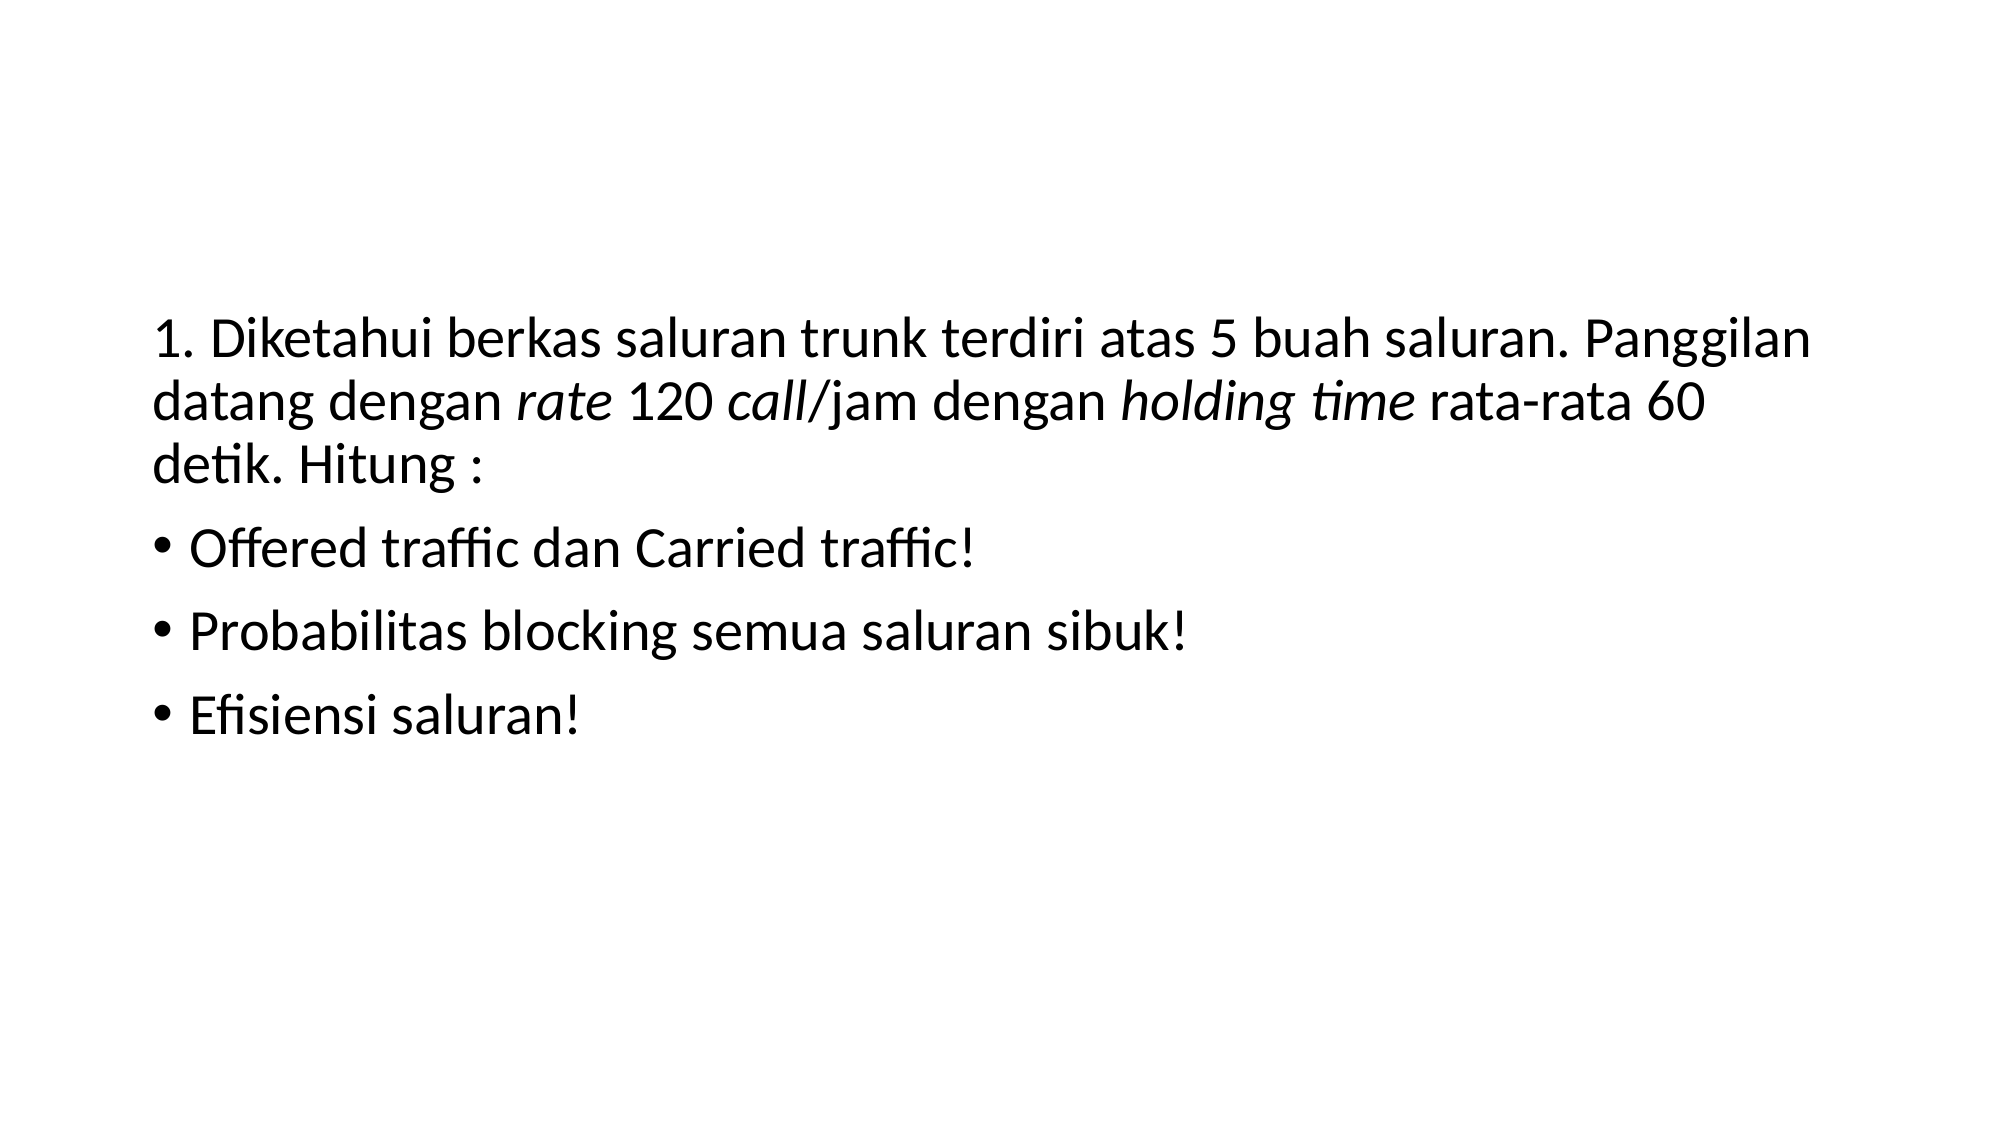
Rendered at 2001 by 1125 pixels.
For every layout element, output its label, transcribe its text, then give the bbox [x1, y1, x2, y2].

list 1. Diketahui berkas saluran trunk terdiri atas 5 buah saluran. Panggilan datang dengan rate 120 call/jam dengan holding time rata-rata 60 detik. Hitung : Offered traffic dan Carried traffic! Probabilitas blocking semua saluran sibuk! Efisiensi saluran! [137, 299, 1863, 1014]
